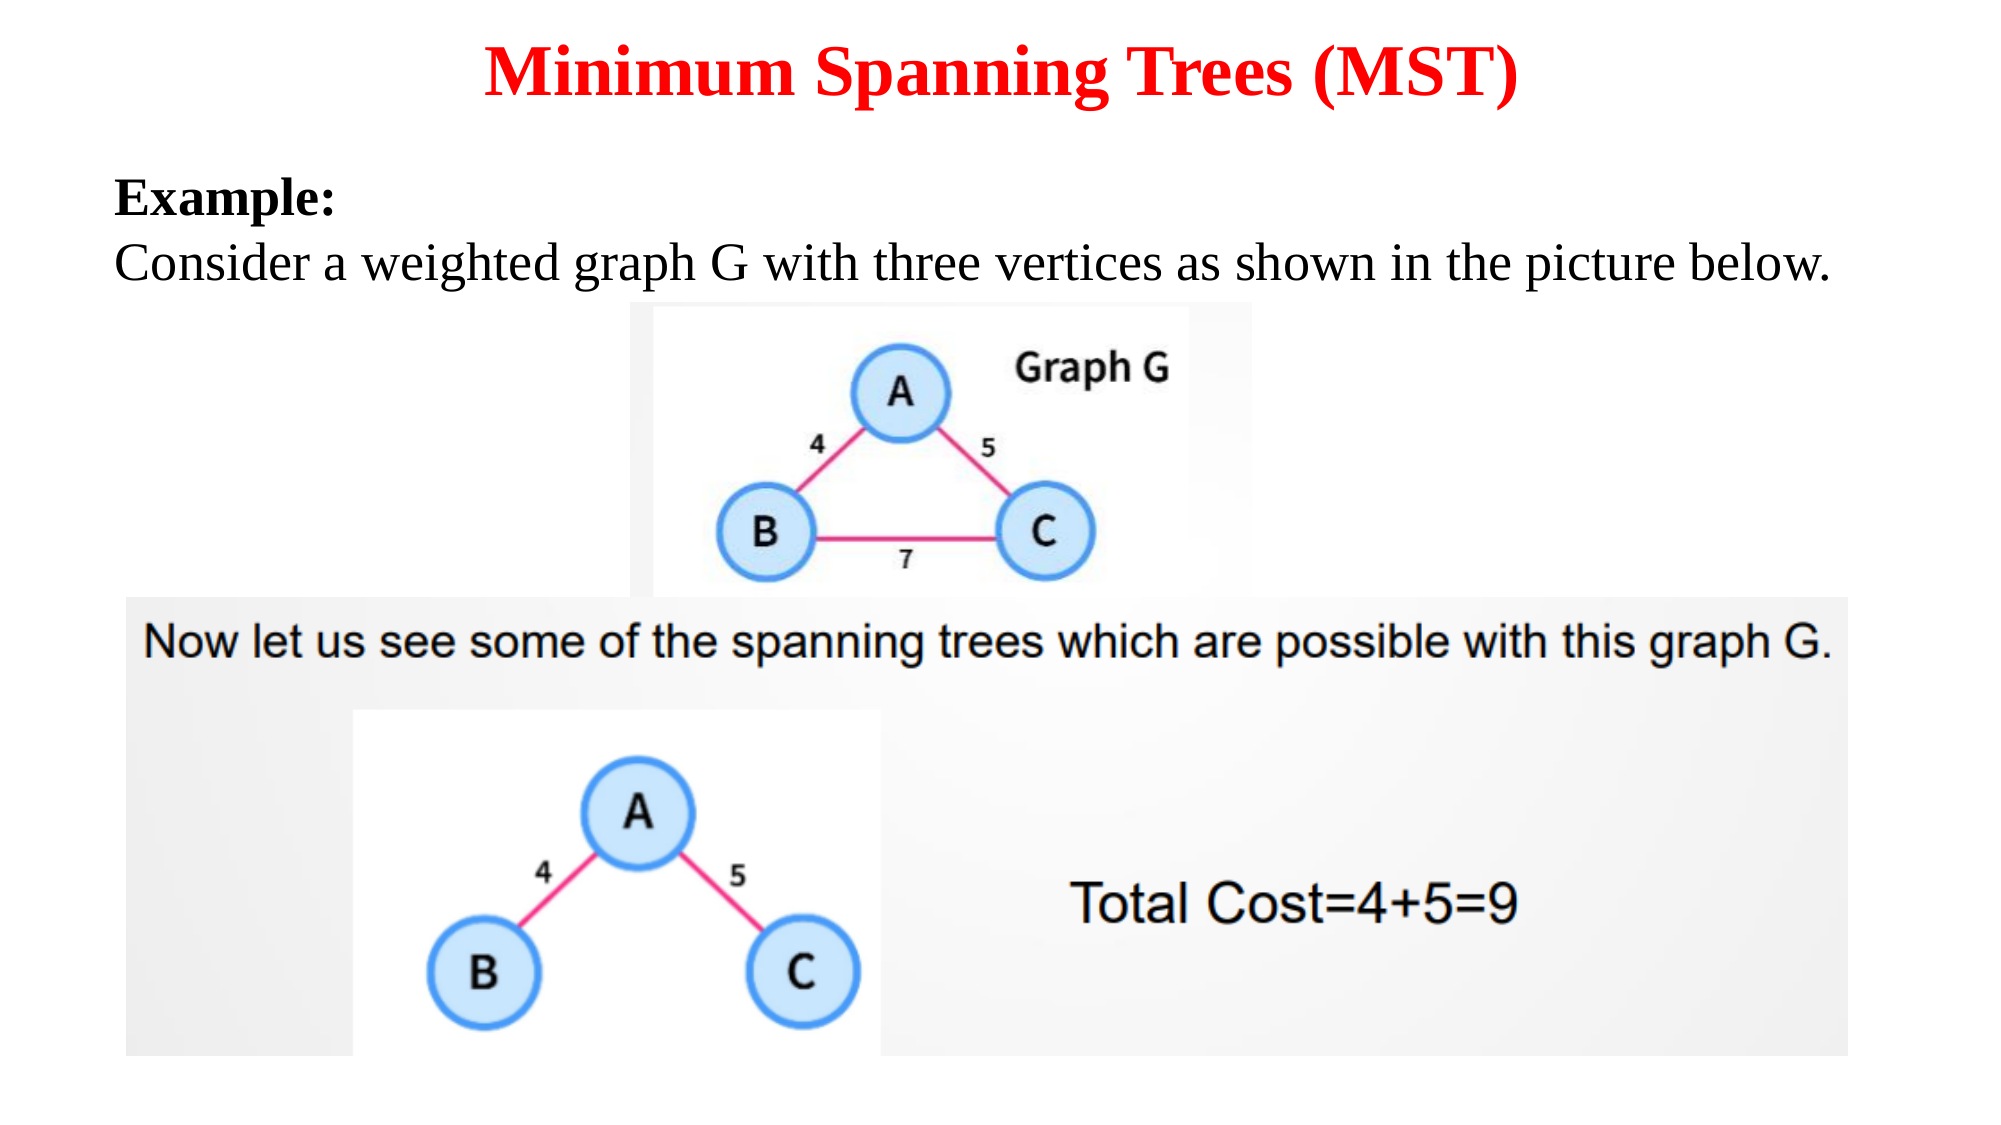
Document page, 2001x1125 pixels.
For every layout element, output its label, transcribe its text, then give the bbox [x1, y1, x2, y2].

list Example: Consider a weighted graph G with three vertices as shown in the picture below. [99, 153, 1901, 1073]
picture [125, 302, 1848, 1056]
title Minimum Spanning Trees (MST) [102, 18, 1903, 115]
